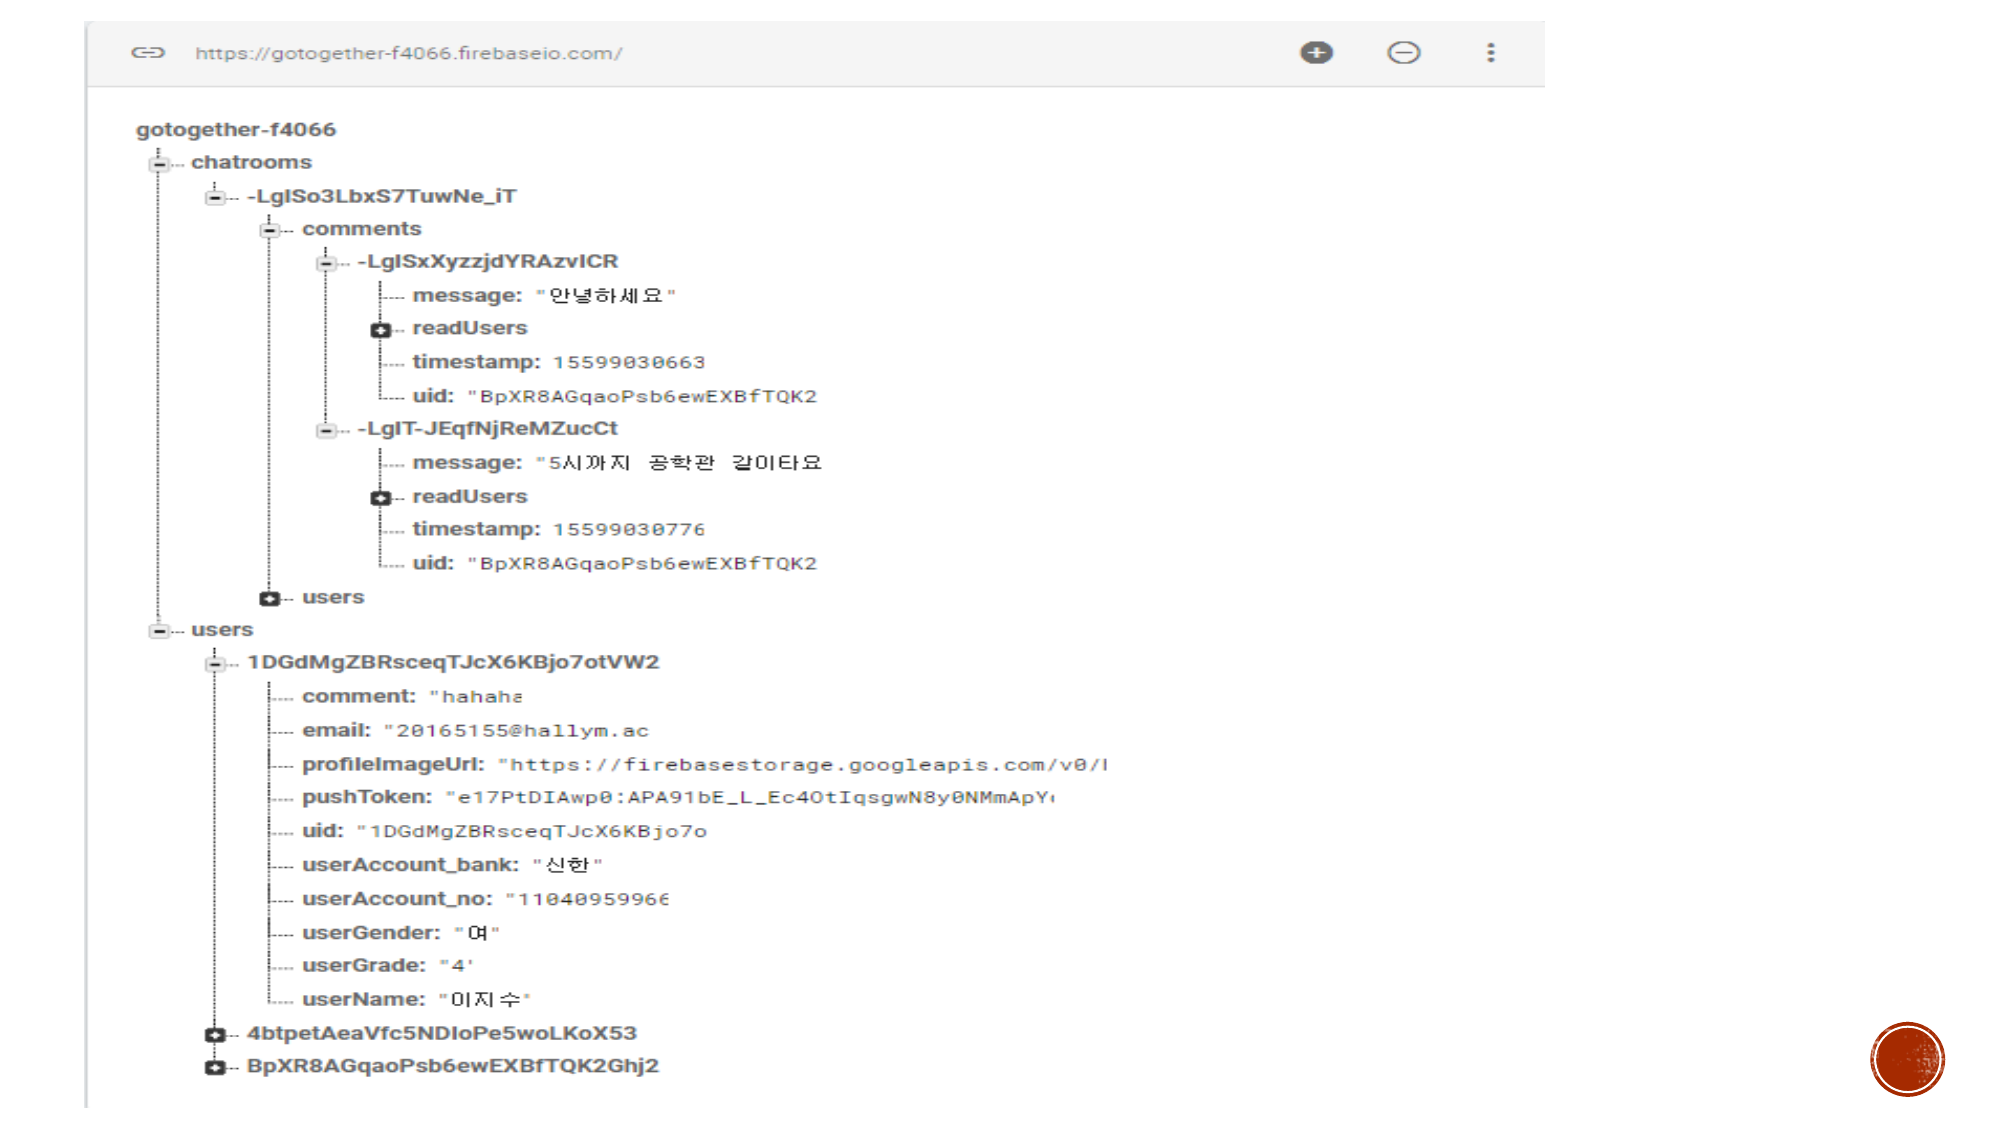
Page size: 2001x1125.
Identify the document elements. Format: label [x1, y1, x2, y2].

picture [84, 21, 1545, 1108]
